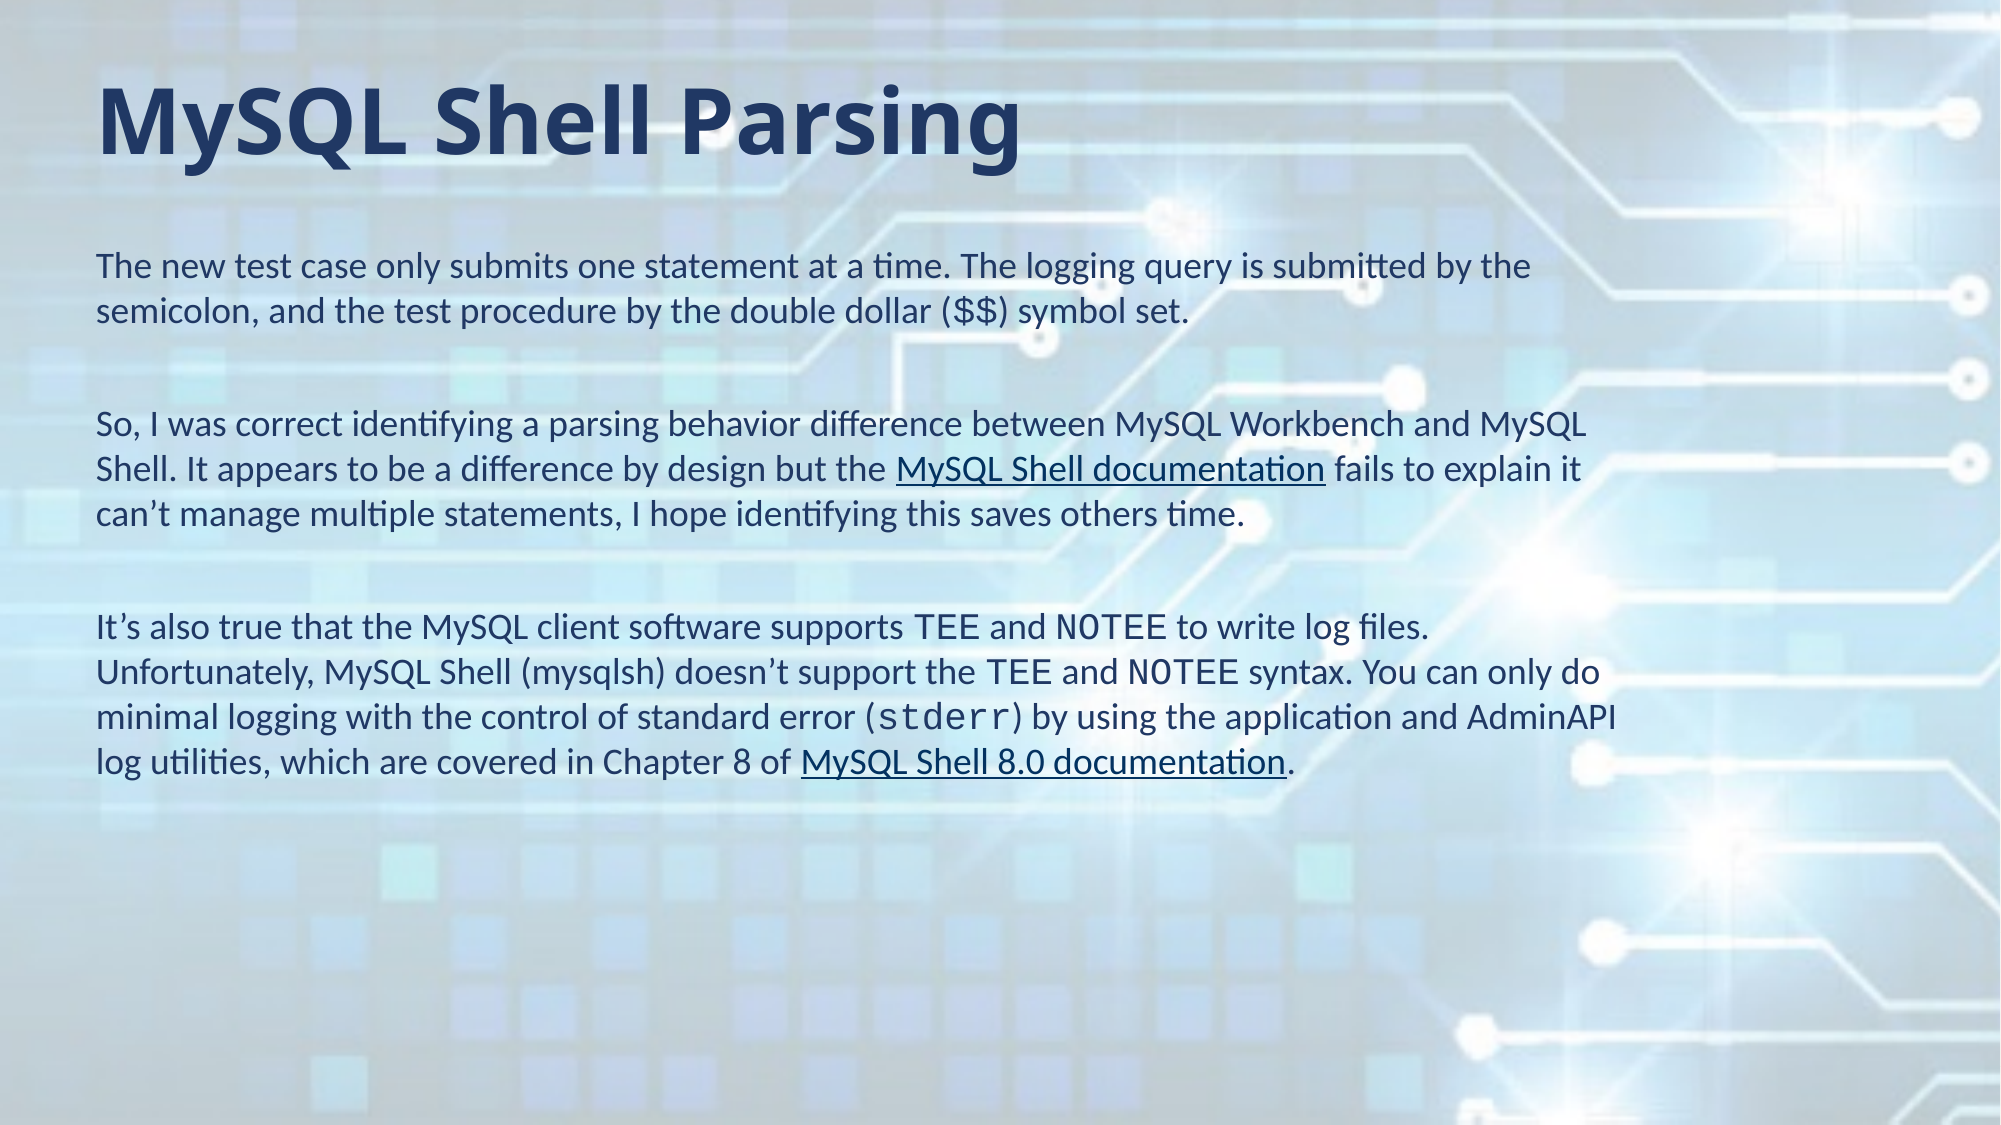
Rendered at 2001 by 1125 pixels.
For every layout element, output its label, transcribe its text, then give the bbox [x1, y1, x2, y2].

text_box It’s also true that the MySQL client software supports TEE and NOTEE to write log files. Unfortunately, MySQL Shell (mysqlsh) doesn’t support the TEE and NOTEE syntax. You can only do minimal logging with the control of standard error (stderr) by using the application and AdminAPI log utilities, which are covered in Chapter 8 of MySQL Shell 8.0 documentation. [81, 594, 1657, 790]
text_box The new test case only submits one statement at a time. The logging query is submitted by the semicolon, and the test procedure by the double dollar ($$) symbol set. [81, 233, 1657, 339]
text_box So, I was correct identifying a parsing behavior difference between MySQL Workbench and MySQL Shell. It appears to be a difference by design but the MySQL Shell documentation fails to explain it can’t manage multiple statements, I hope identifying this saves others time. [81, 391, 1657, 541]
text_box MySQL Shell Parsing [81, 55, 1270, 180]
picture [0, 0, 2001, 1125]
